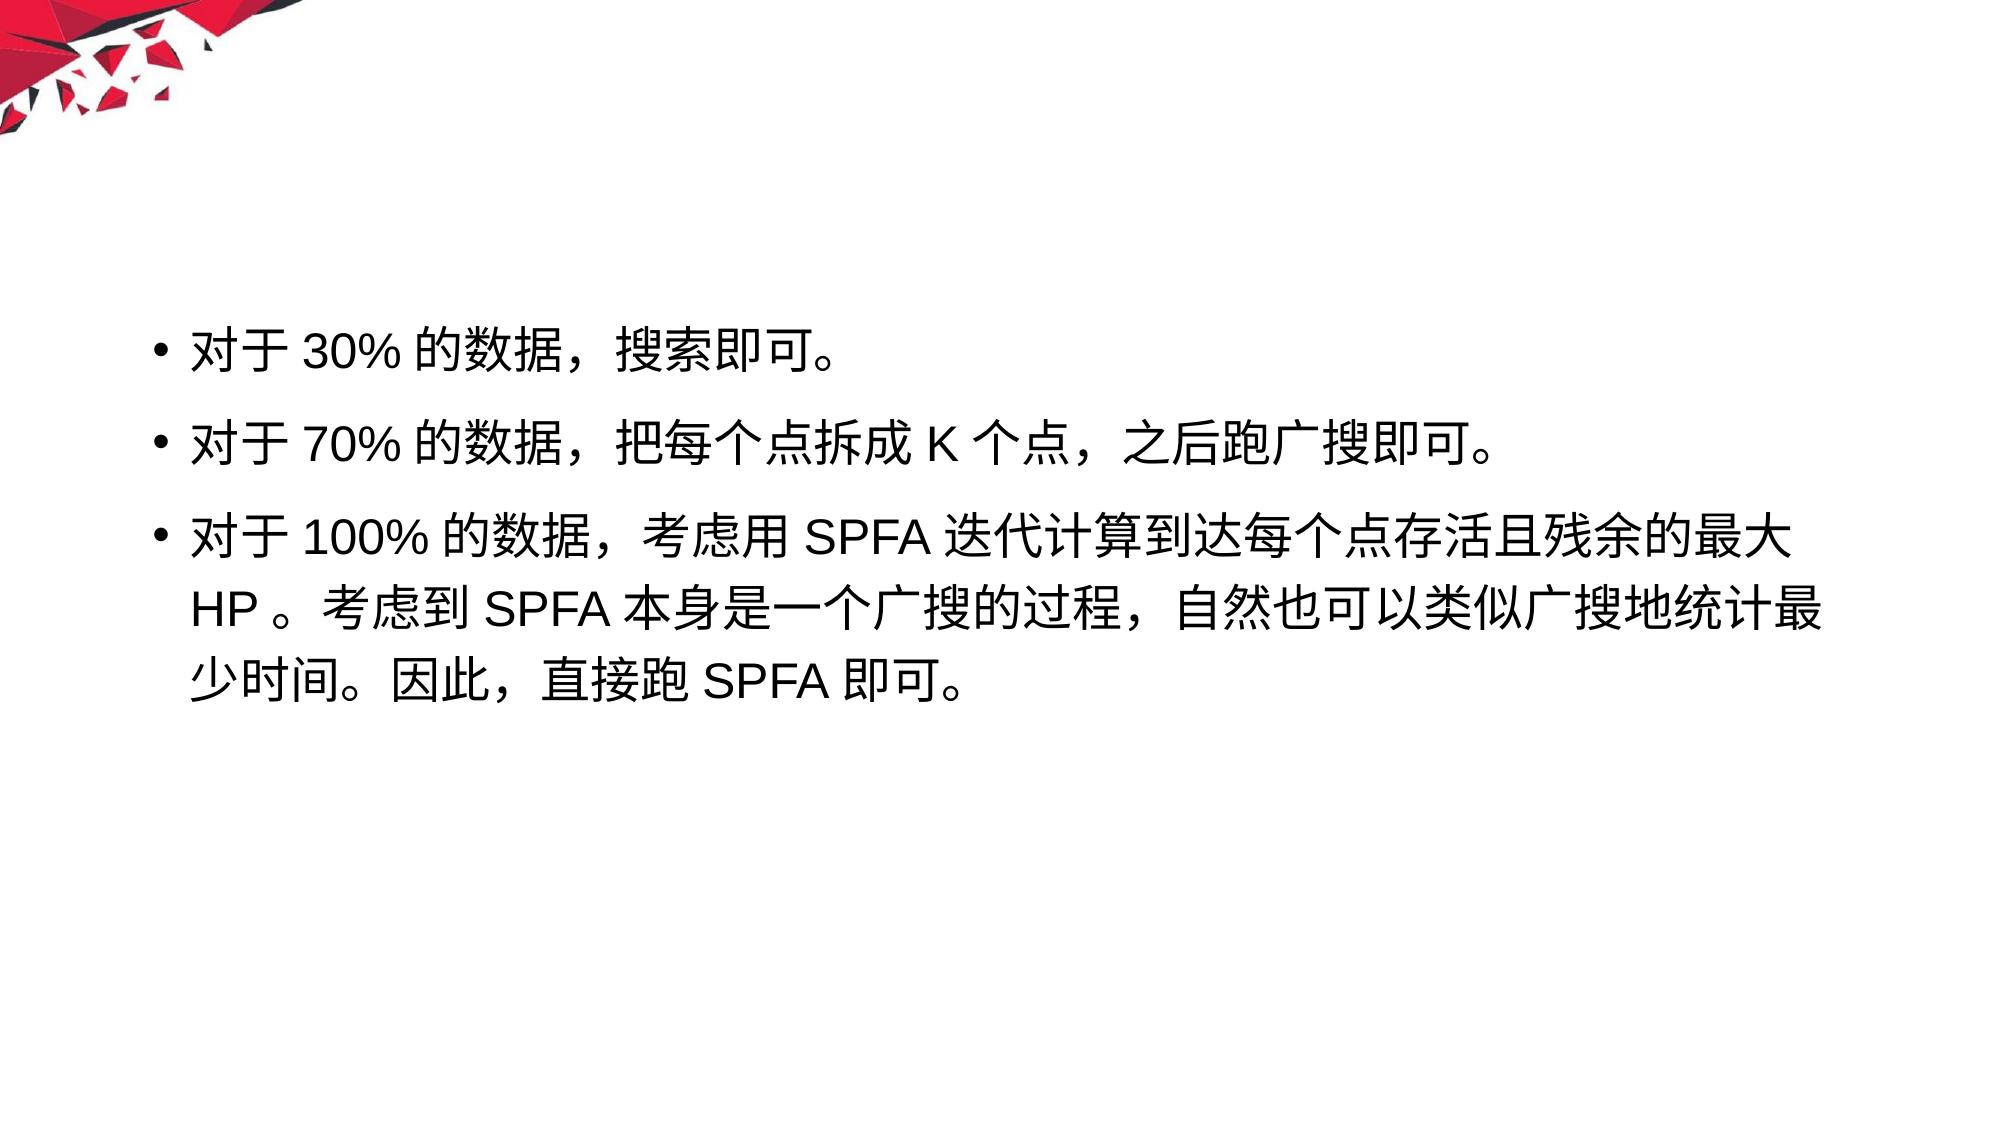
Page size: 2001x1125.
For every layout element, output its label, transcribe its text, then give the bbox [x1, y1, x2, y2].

picture [0, 0, 315, 161]
list 对于30%的数据，搜索即可。 对于70%的数据，把每个点拆成K个点，之后跑广搜即可。 对于100%的数据，考虑用SPFA迭代计算到达每个点存活且残余的最大HP。考虑到SPFA本身是一个广搜的过程，自然也可以类似广搜地统计最少时间。因此，直接跑SPFA即可。 [137, 299, 1863, 1014]
